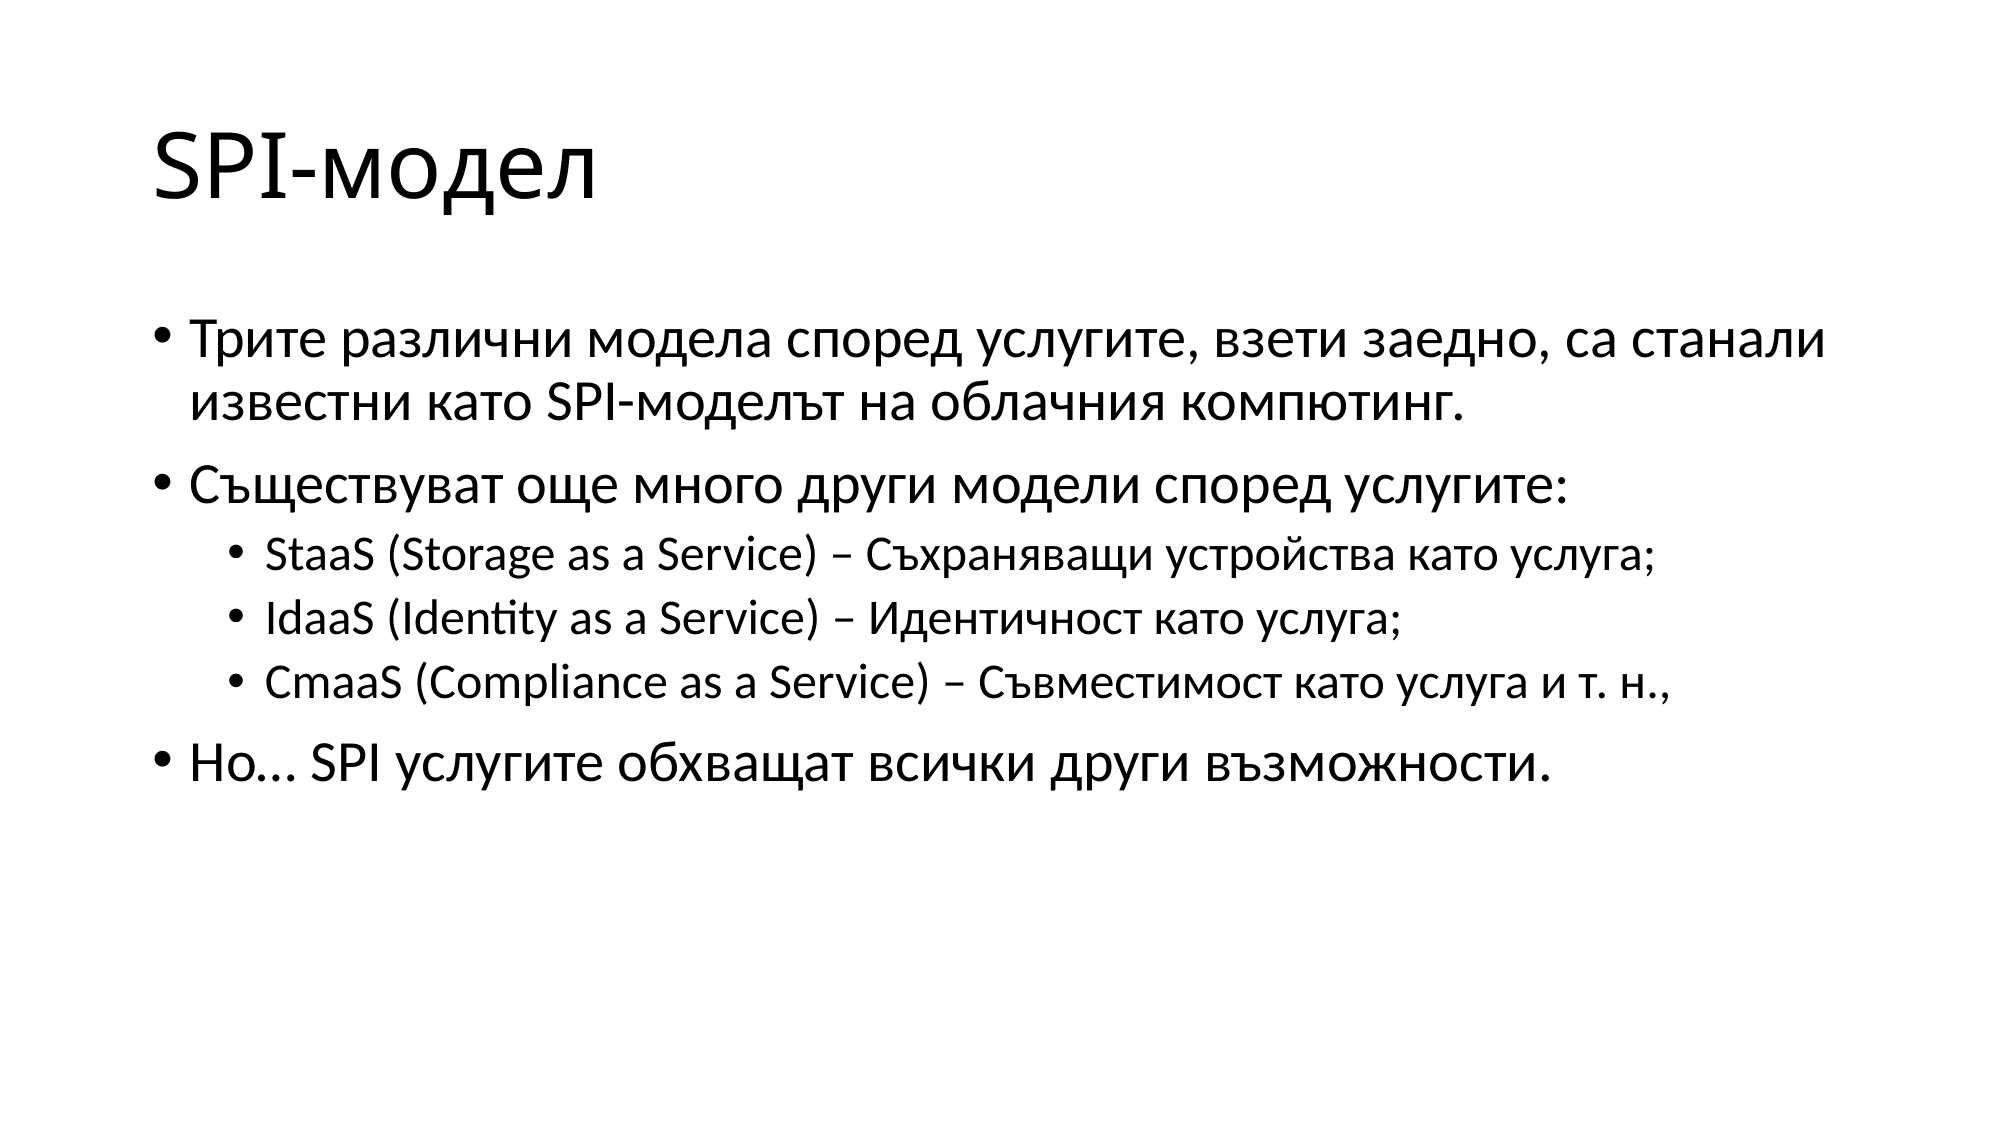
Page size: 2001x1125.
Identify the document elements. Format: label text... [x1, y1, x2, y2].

list Трите различни модела според услугите, взети заедно, са станали известни като SPI-моделът на облачния компютинг. Съществуват още много други модели според услугите: StaaS (Storage as a Service) – Съхраняващи устройства като услуга; IdaaS (Identity as a Service) – Идентичност като услуга; CmaaS (Compliance as a Service) – Съвместимост като услуга и т. н., Но… SPI услугите обхващат всички други възможности. [137, 299, 1863, 1014]
title SPI-модел [137, 59, 1863, 278]
